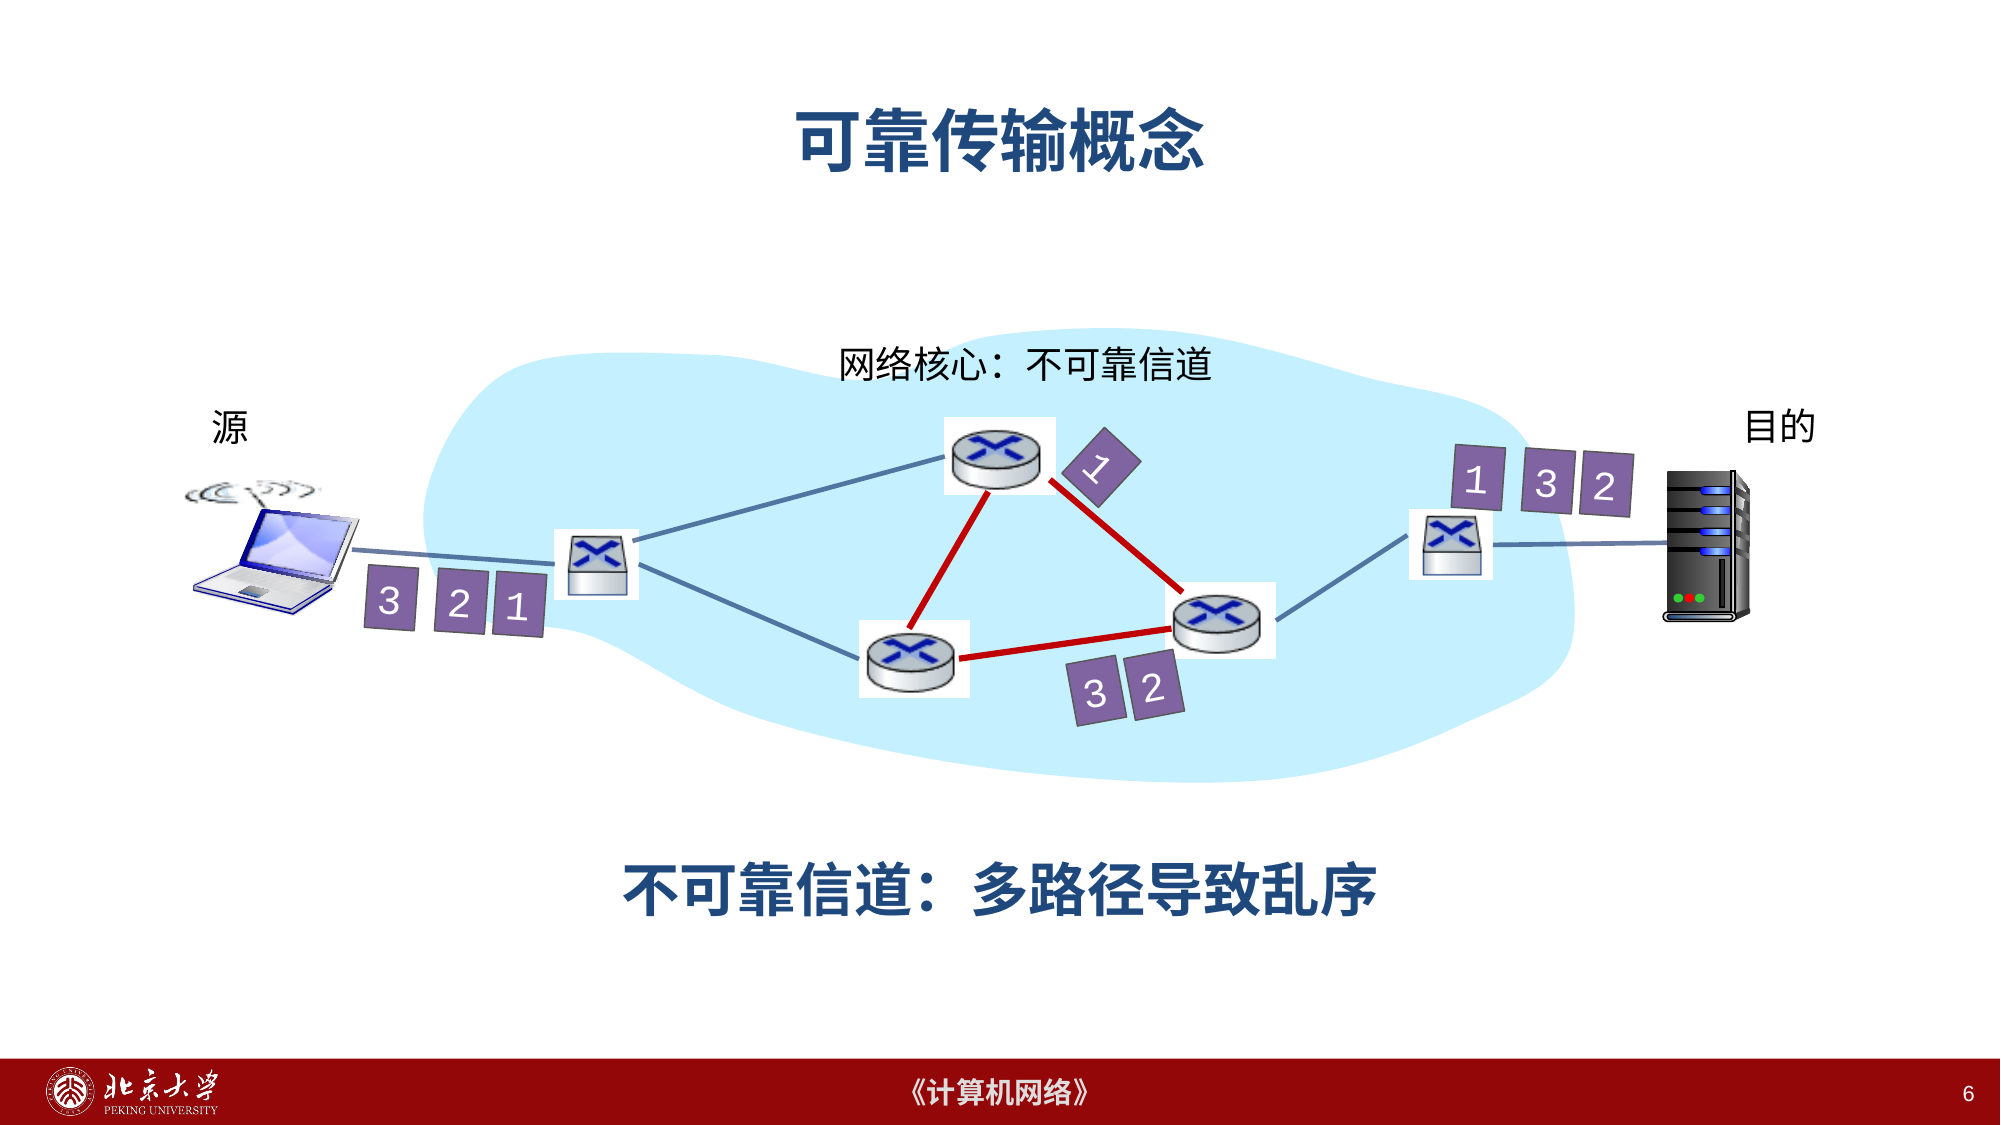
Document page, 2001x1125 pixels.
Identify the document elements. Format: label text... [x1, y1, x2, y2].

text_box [351, 549, 555, 565]
text_box 3 [1066, 655, 1127, 727]
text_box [632, 456, 946, 542]
picture [944, 417, 1056, 496]
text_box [638, 563, 860, 660]
text_box 网络核心：不可靠信道 [823, 333, 1229, 394]
text_box 不可靠信道：多路径导致乱序 [338, 846, 1661, 931]
title 可靠传输概念 [99, 45, 1900, 233]
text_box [184, 479, 360, 618]
text_box 目的 [1727, 396, 1833, 456]
text_box 2 [434, 573, 489, 635]
picture [858, 620, 970, 698]
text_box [1662, 470, 1751, 622]
text_box 2 [1123, 651, 1185, 721]
text_box 2 [1579, 451, 1634, 518]
picture [46, 1067, 218, 1116]
text_box 1 [1451, 444, 1506, 511]
text_box [423, 340, 1575, 783]
picture [1165, 582, 1277, 660]
picture [1408, 509, 1494, 581]
text_box 1 [1061, 427, 1142, 508]
picture [554, 528, 639, 600]
slide_number 6 [1522, 1072, 1990, 1125]
text_box 3 [1521, 447, 1576, 514]
text_box 1 [492, 573, 547, 638]
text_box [1492, 542, 1668, 546]
text_box 3 [364, 573, 419, 631]
text_box 源 [196, 396, 265, 456]
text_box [1275, 534, 1408, 621]
text_box [1014, 328, 1188, 333]
